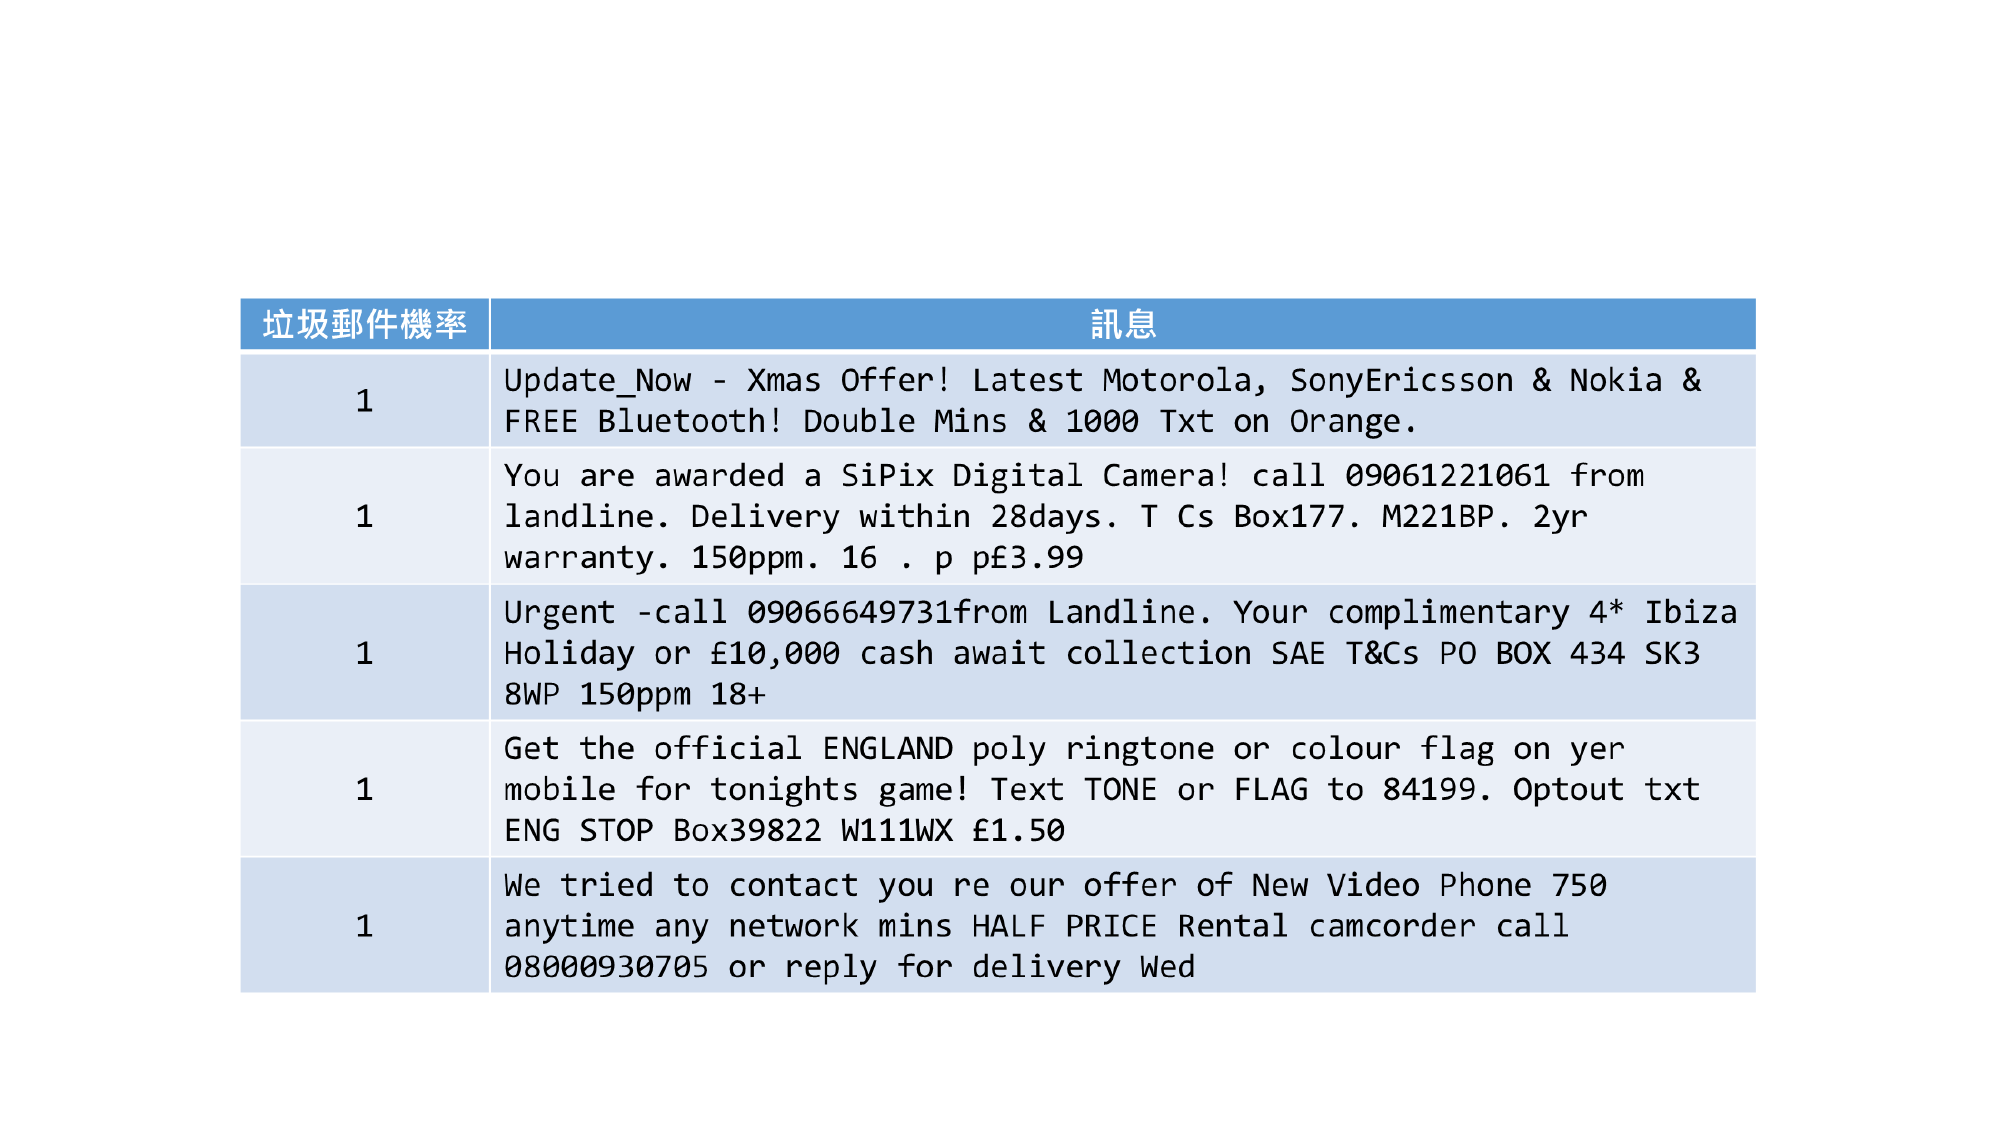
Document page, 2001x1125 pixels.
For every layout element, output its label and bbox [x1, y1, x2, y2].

list [238, 292, 1761, 1007]
